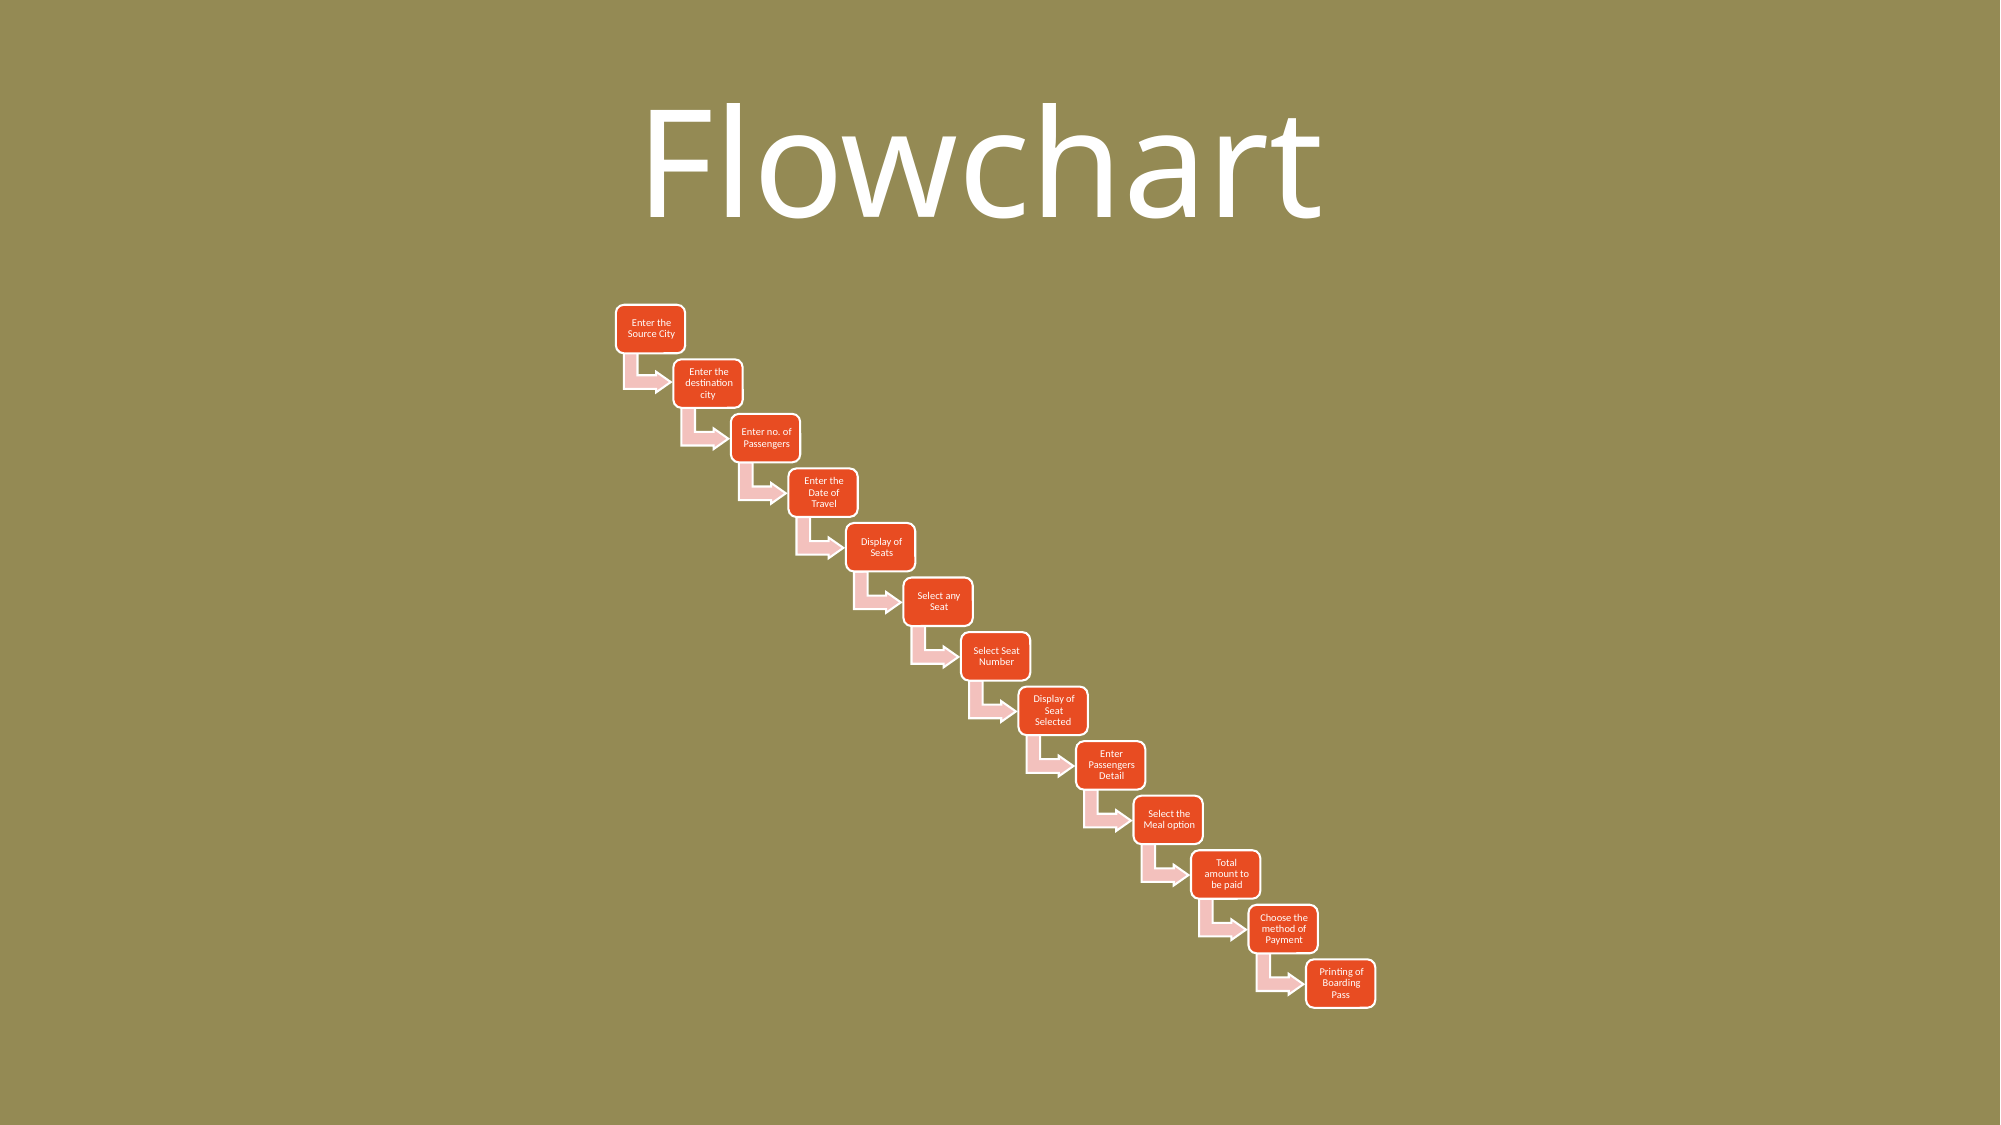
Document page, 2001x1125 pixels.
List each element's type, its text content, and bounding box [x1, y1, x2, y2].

title Flowchart [137, 59, 1863, 278]
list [128, 299, 1863, 1014]
